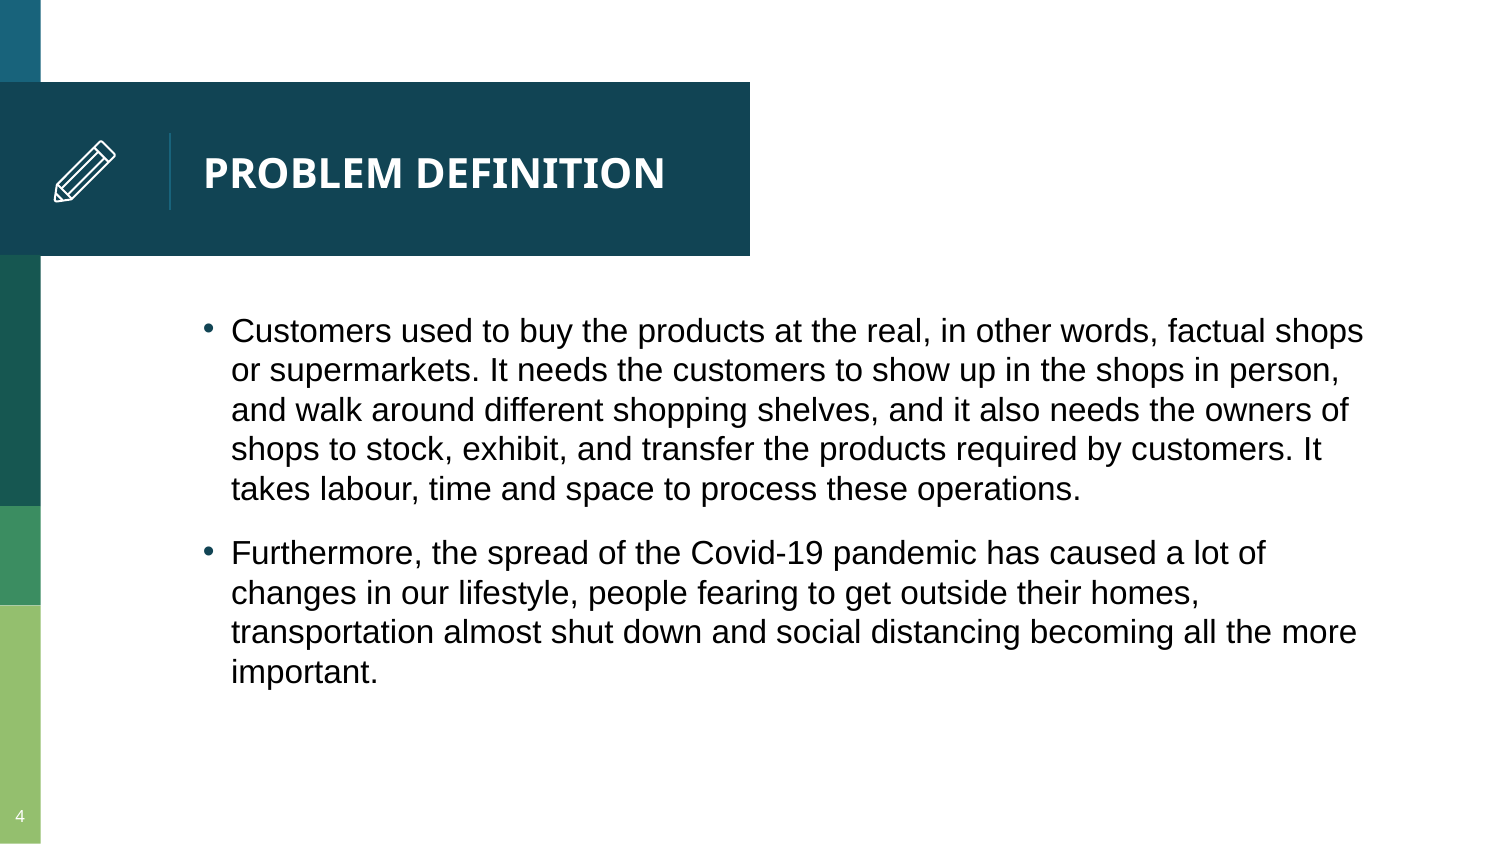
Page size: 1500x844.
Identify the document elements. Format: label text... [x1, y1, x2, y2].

slide_number 4 [0, 790, 49, 844]
title PROBLEM DEFINITION [187, 87, 732, 256]
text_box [54, 141, 116, 202]
text_box Customers used to buy the products at the real, in other words, factual shops or supermarkets. It needs the customers to show up in the shops in person, and walk around different shopping shelves, and it also needs the owners of shops to stock, exhibit, and transfer the products required by customers. It takes labour, time and space to process these operations. Furthermore, the spread of the Covid-19 pandemic has caused a lot of changes in our lifestyle, people fearing to get outside their homes, transportation almost shut down and social distancing becoming all the more important. [187, 294, 1400, 757]
